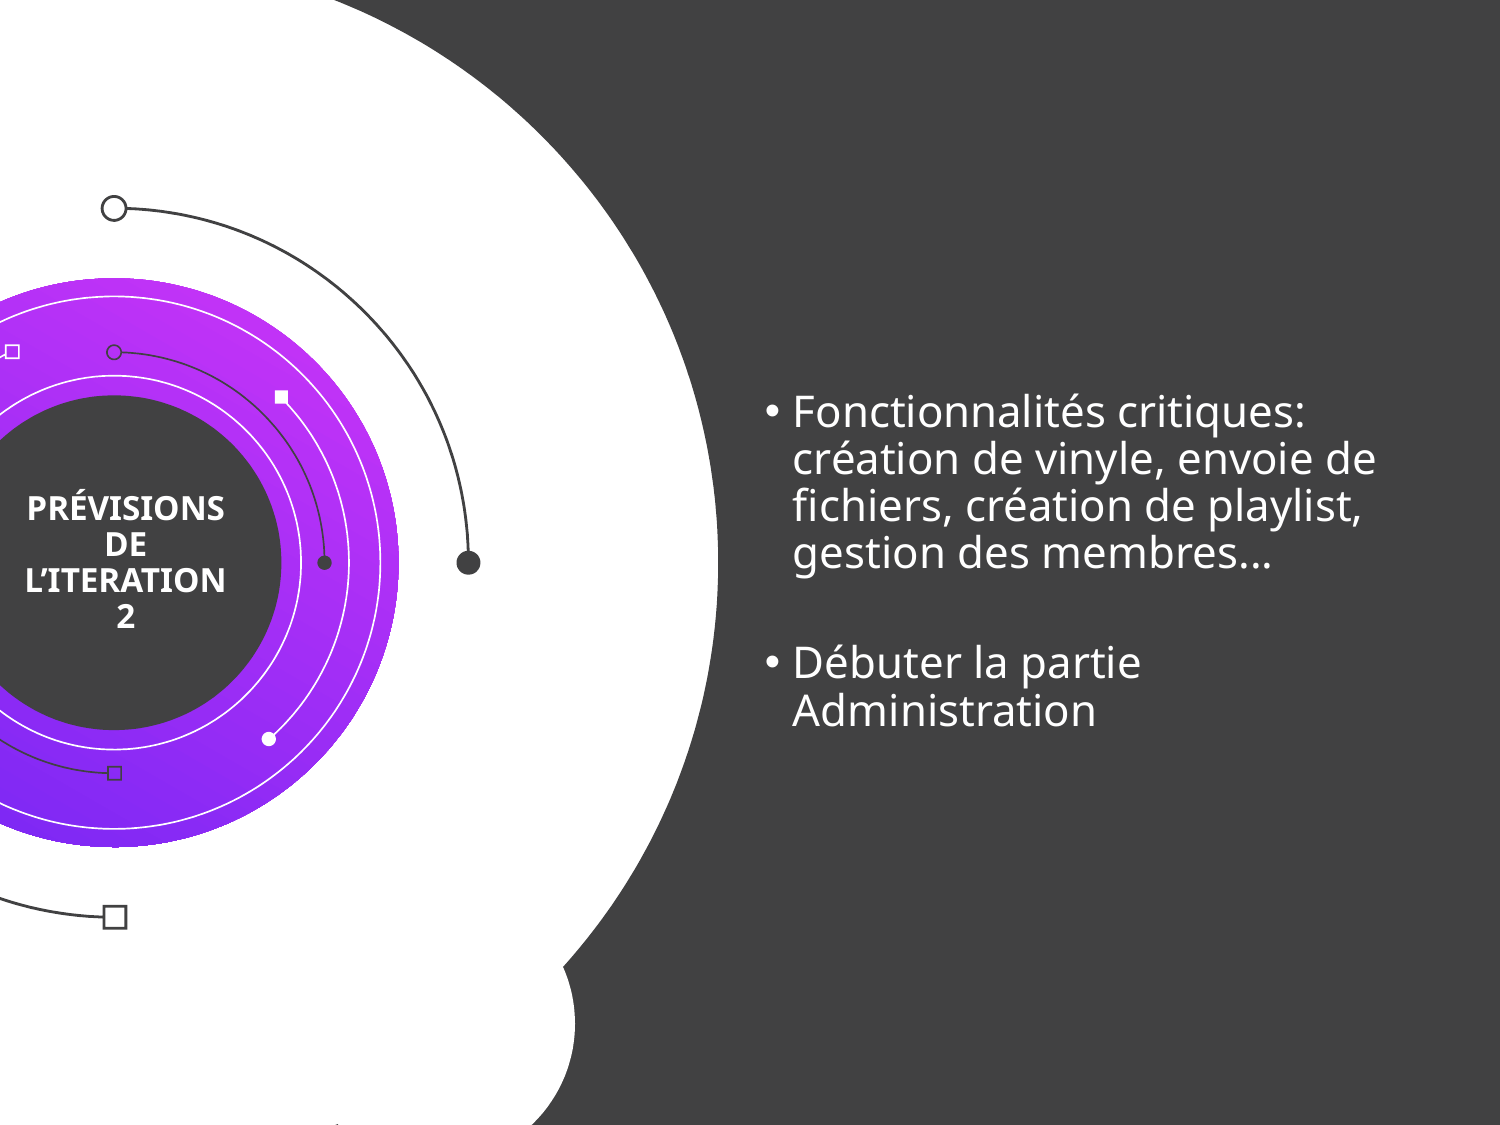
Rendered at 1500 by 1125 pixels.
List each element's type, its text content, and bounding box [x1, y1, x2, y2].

text_box Prévisions de l’iteration 2 [0, 395, 253, 733]
text_box Fonctionnalités critiques: création de vinyle, envoie de fichiers, création de playlist, gestion des membres... Débuter la partie Administration [749, 115, 1409, 1010]
